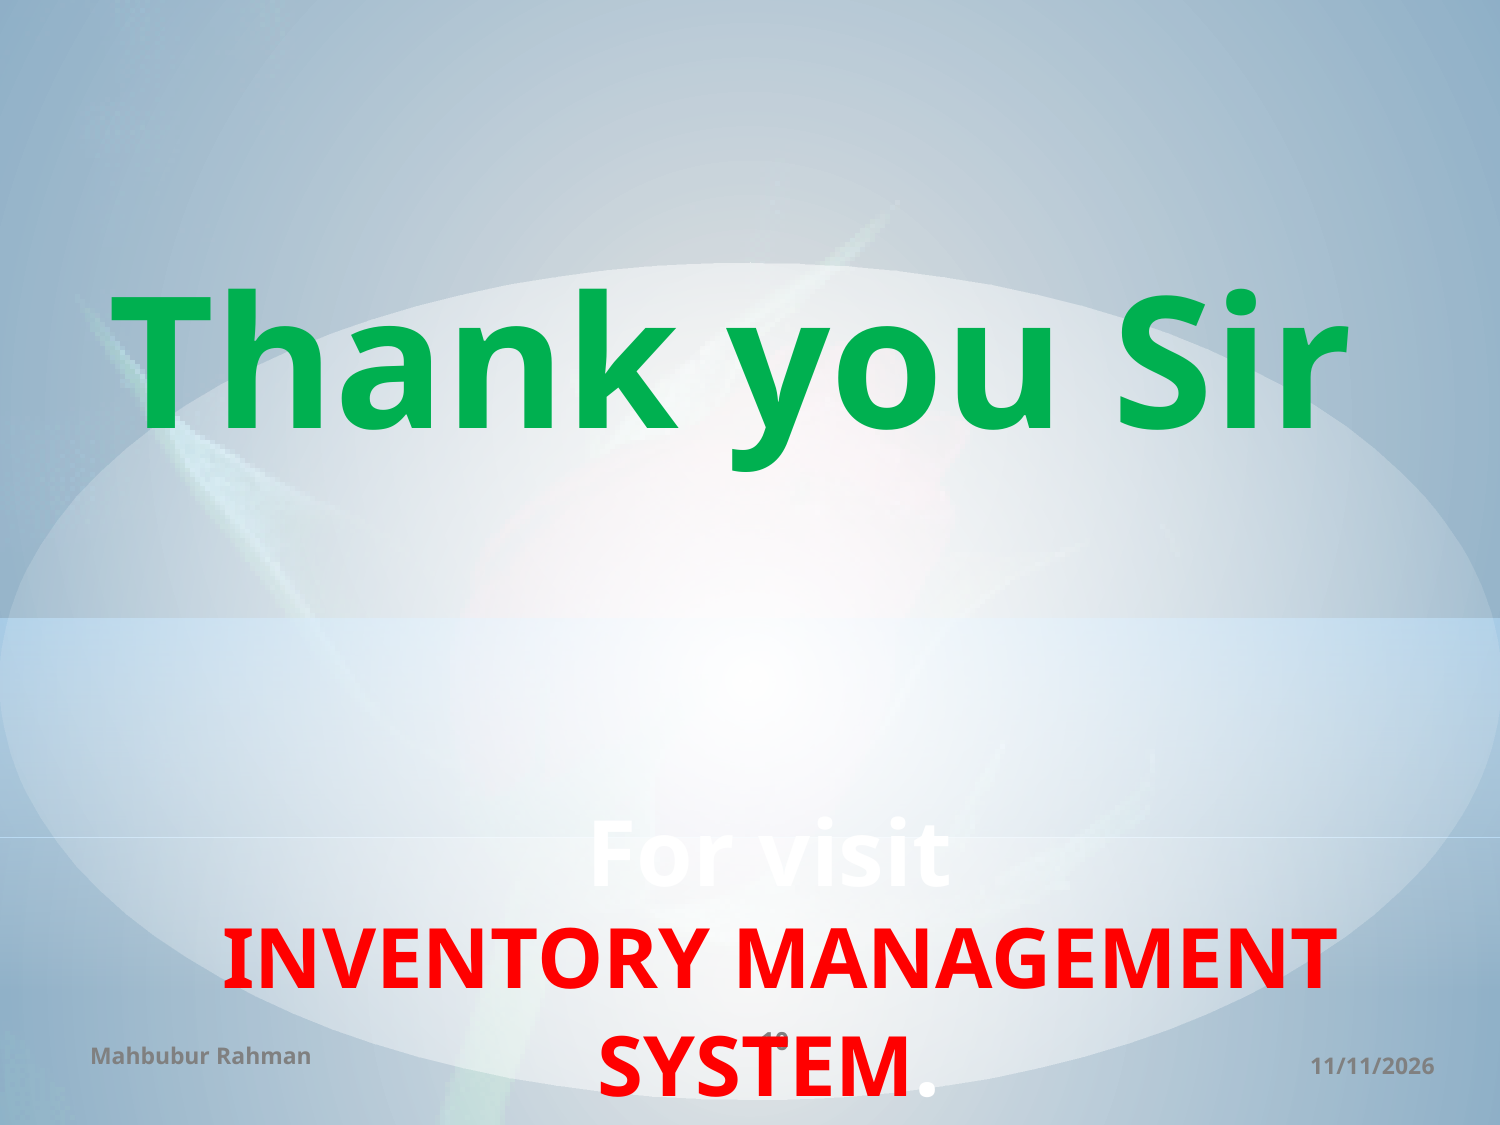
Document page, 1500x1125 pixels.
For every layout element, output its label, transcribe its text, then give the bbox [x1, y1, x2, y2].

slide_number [1037, 1037, 1450, 1098]
footer Mahbubur Rahman [75, 1025, 625, 1085]
title For visit INVENTORY MANAGEMENT SYSTEM. [62, 787, 1500, 1063]
text_box Thank you Sir [12, 237, 1450, 425]
slide_number 10 [624, 1012, 925, 1073]
